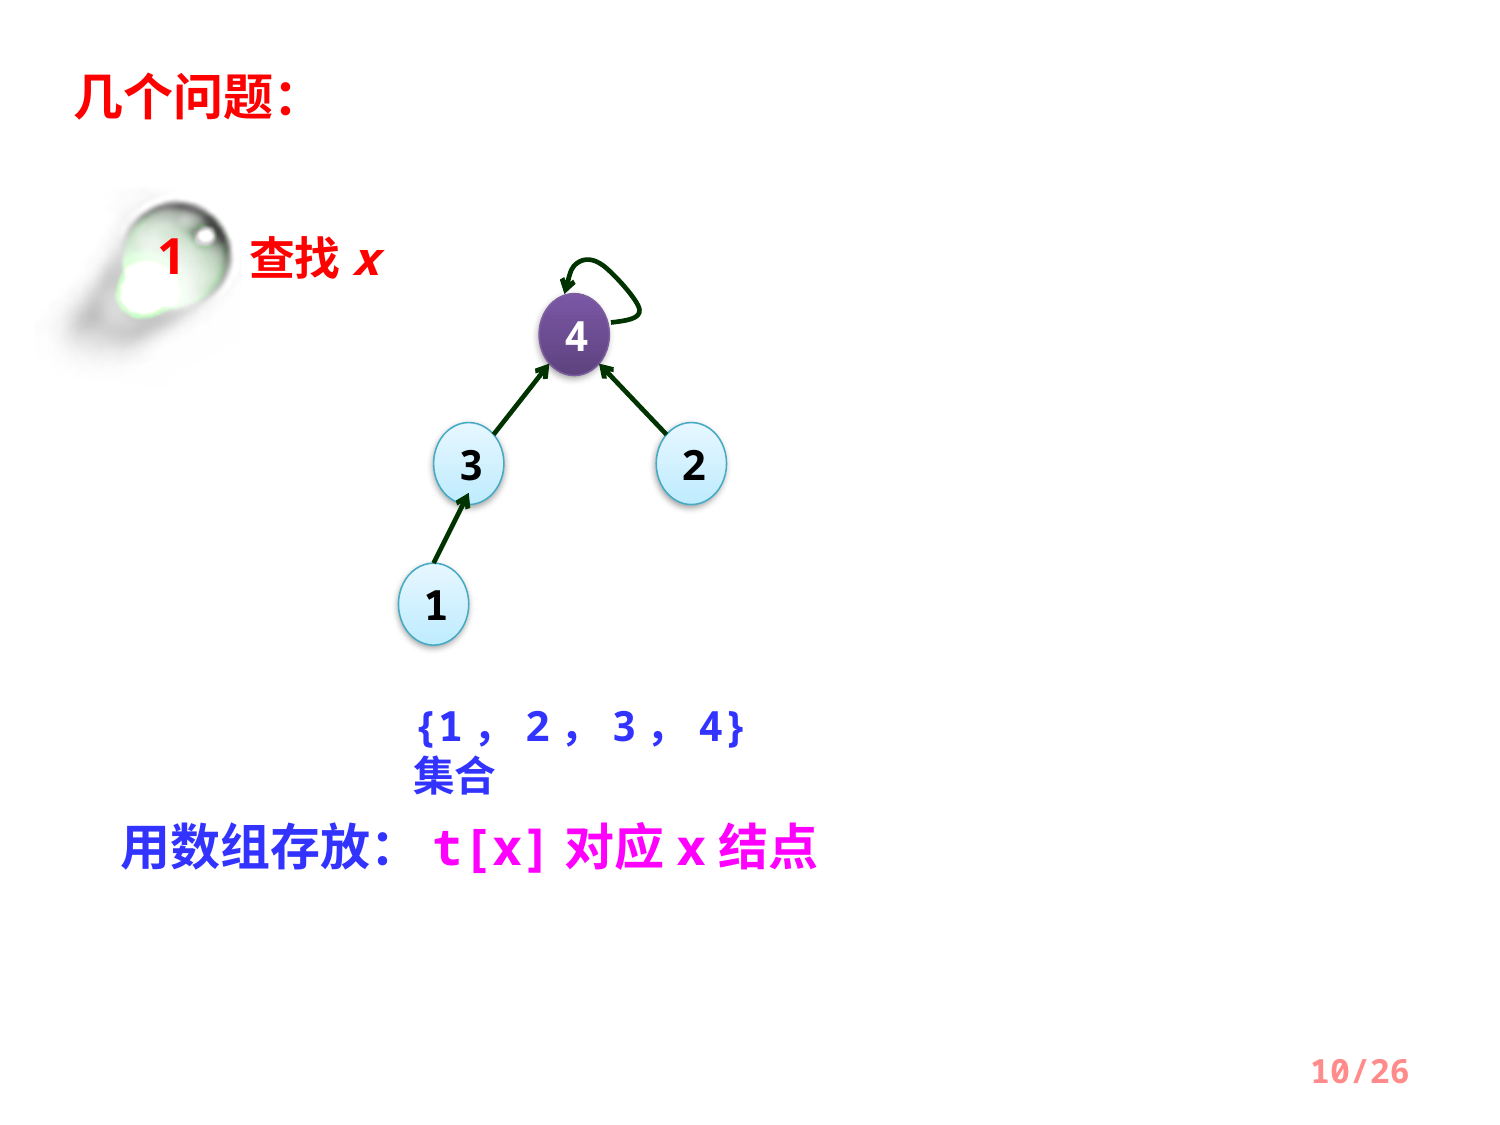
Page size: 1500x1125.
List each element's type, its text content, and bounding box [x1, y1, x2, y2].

text_box 查找x [247, 222, 481, 293]
slide_number 10/26 [1074, 1042, 1425, 1103]
text_box 几个问题： [58, 58, 539, 134]
text_box 用数组存放：t[x]对应x结点 [105, 808, 868, 884]
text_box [398, 257, 809, 758]
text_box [34, 187, 242, 399]
